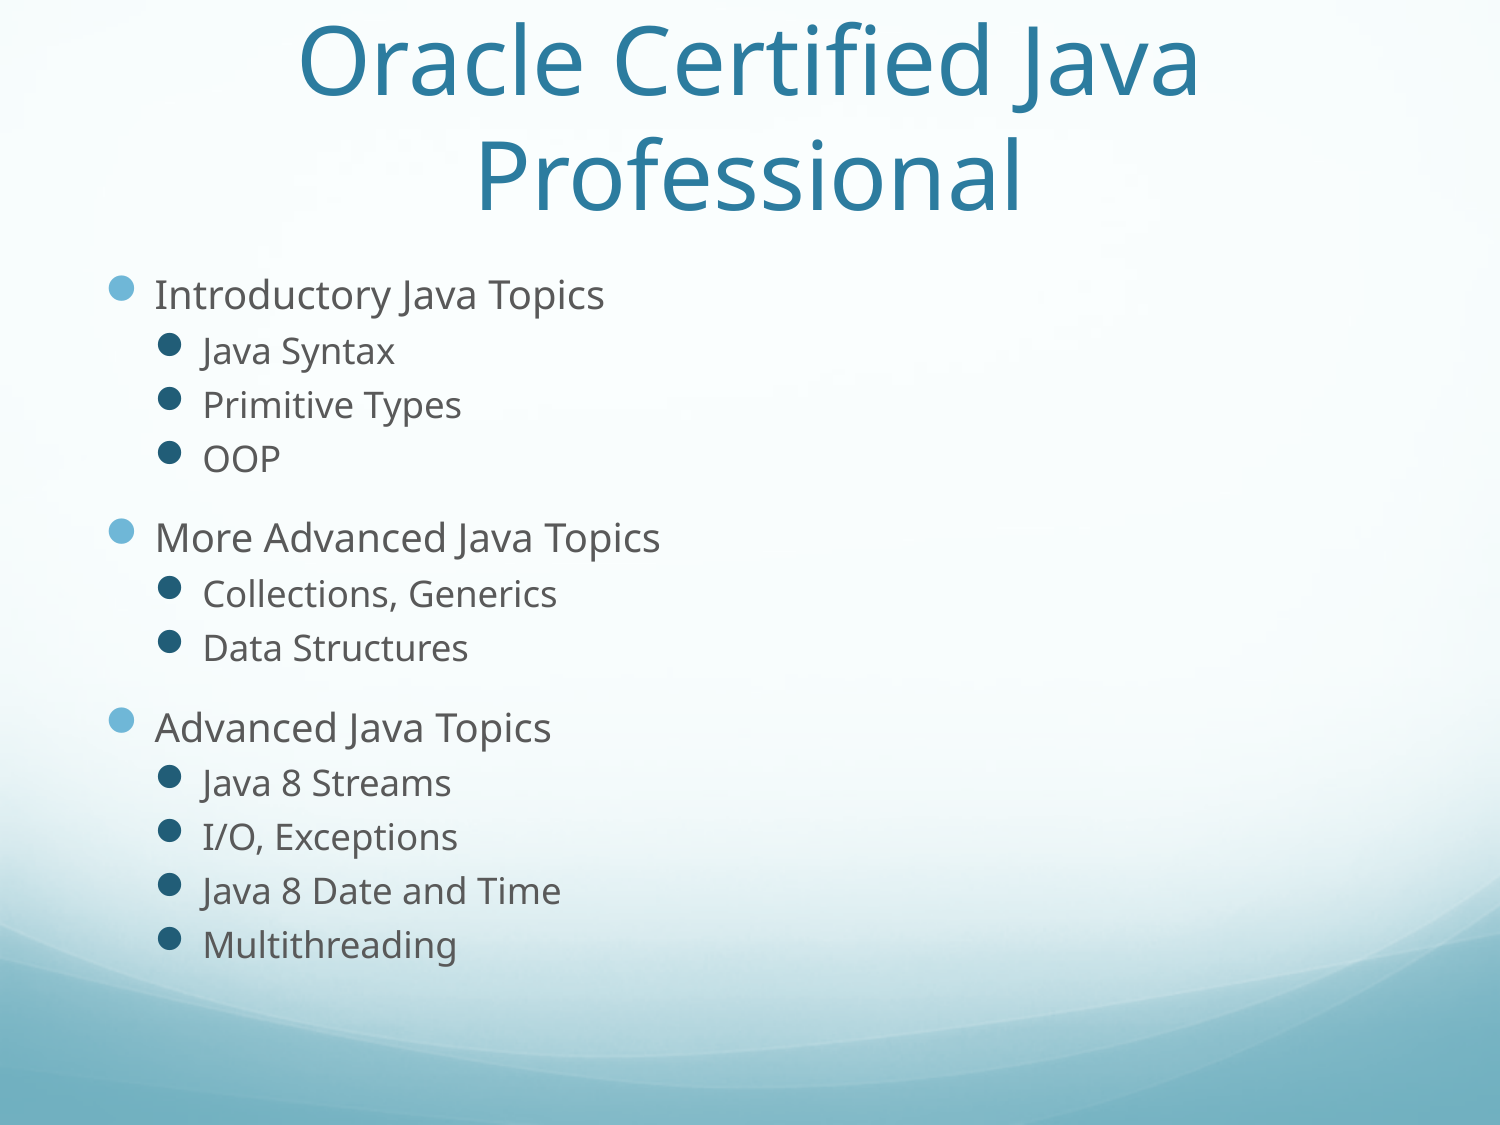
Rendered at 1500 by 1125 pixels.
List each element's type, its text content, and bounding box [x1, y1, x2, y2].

list Introductory Java Topics Java Syntax Primitive Types OOP More Advanced Java Topics Collections, Generics Data Structures Advanced Java Topics Java 8 Streams I/O, Exceptions Java 8 Date and Time Multithreading [90, 262, 1410, 975]
title Oracle Certified Java Professional [90, 17, 1410, 237]
